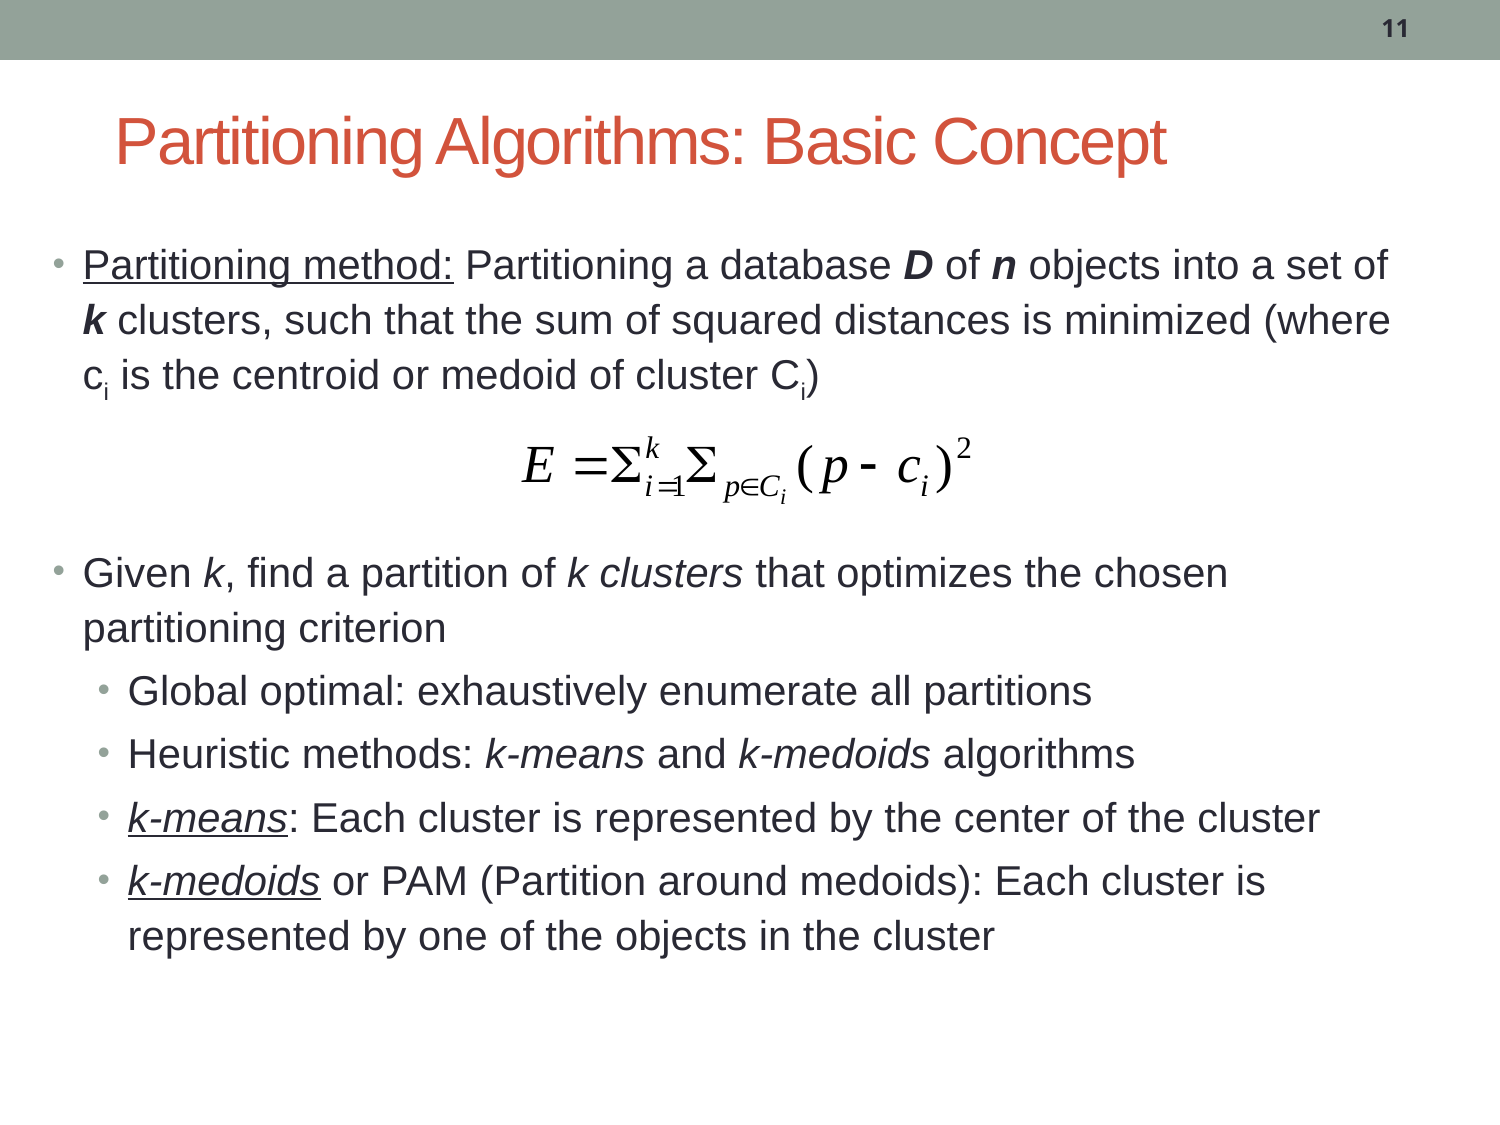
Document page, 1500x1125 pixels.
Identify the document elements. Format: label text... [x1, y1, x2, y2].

title Partitioning Algorithms: Basic Concept [99, 87, 1379, 188]
list Partitioning method: Partitioning a database D of n objects into a set of k clusters, such that the sum of squared distances is minimized (where ci is the centroid or medoid of cluster Ci) Given k, find a partition of k clusters that optimizes the chosen partitioning criterion Global optimal: exhaustively enumerate all partitions Heuristic methods: k-means and k-medoids algorithms k-means: Each cluster is represented by the center of the cluster k-medoids or PAM (Partition around medoids): Each cluster is represented by one of the objects in the cluster [37, 224, 1438, 1063]
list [512, 424, 981, 515]
slide_number 11 [1250, 3, 1425, 57]
